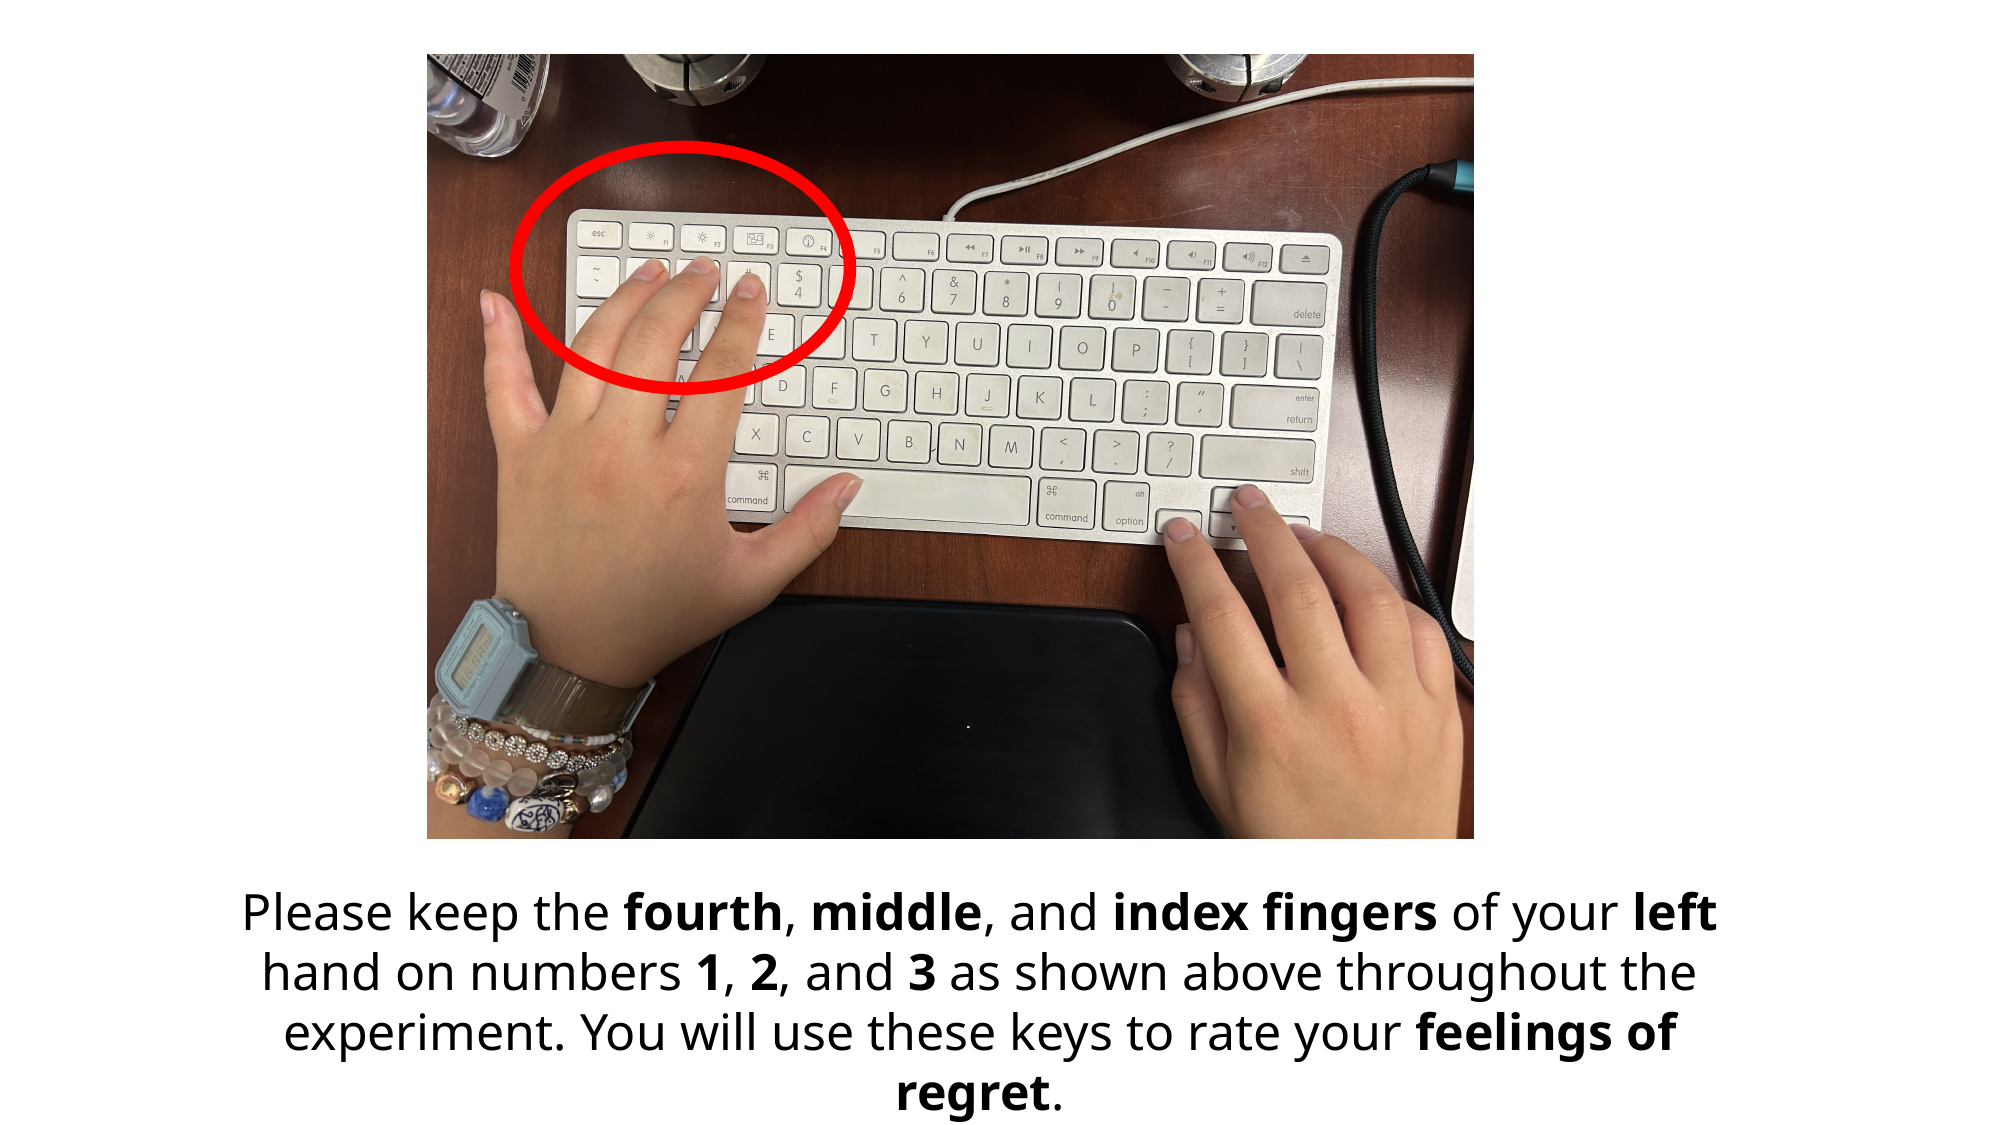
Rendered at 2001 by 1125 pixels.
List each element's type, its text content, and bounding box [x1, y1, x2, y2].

text_box Please keep the fourth, middle, and index fingers of your left hand on numbers 1, 2, and 3 as shown above throughout the experiment. You will use these keys to rate your feelings of regret. [223, 873, 1737, 1125]
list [426, 54, 1474, 840]
